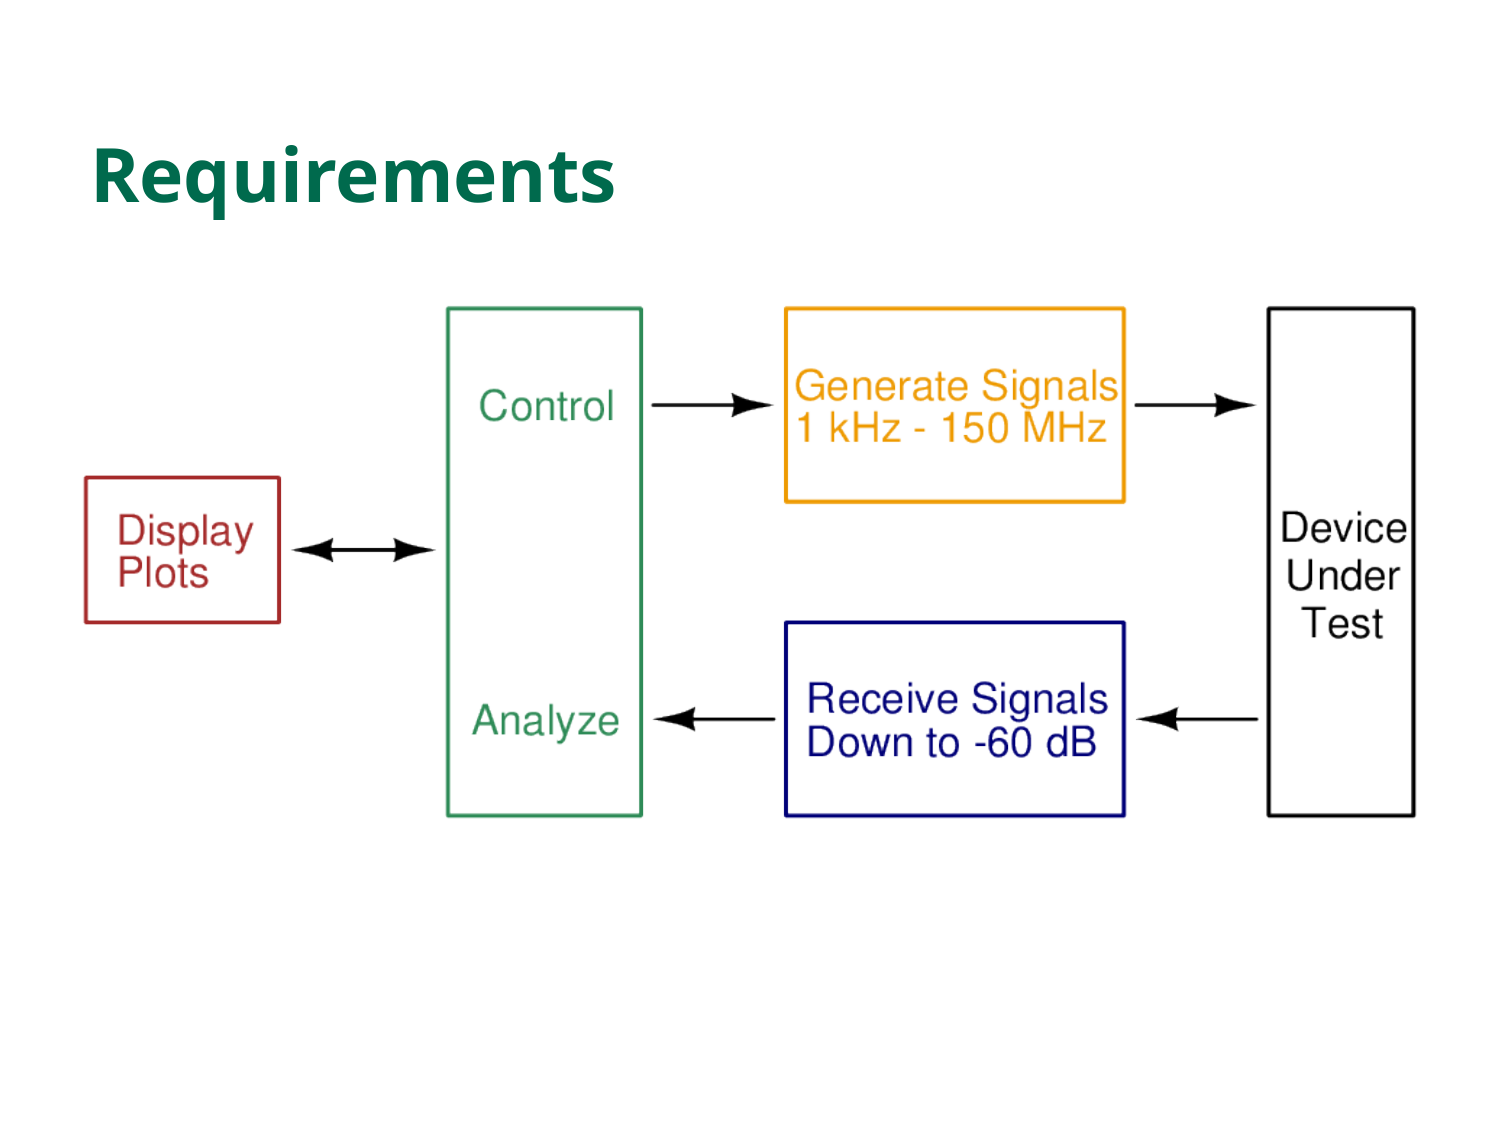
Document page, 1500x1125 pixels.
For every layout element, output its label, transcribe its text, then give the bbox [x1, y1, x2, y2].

picture [70, 293, 1430, 832]
title Requirements [75, 45, 1425, 233]
